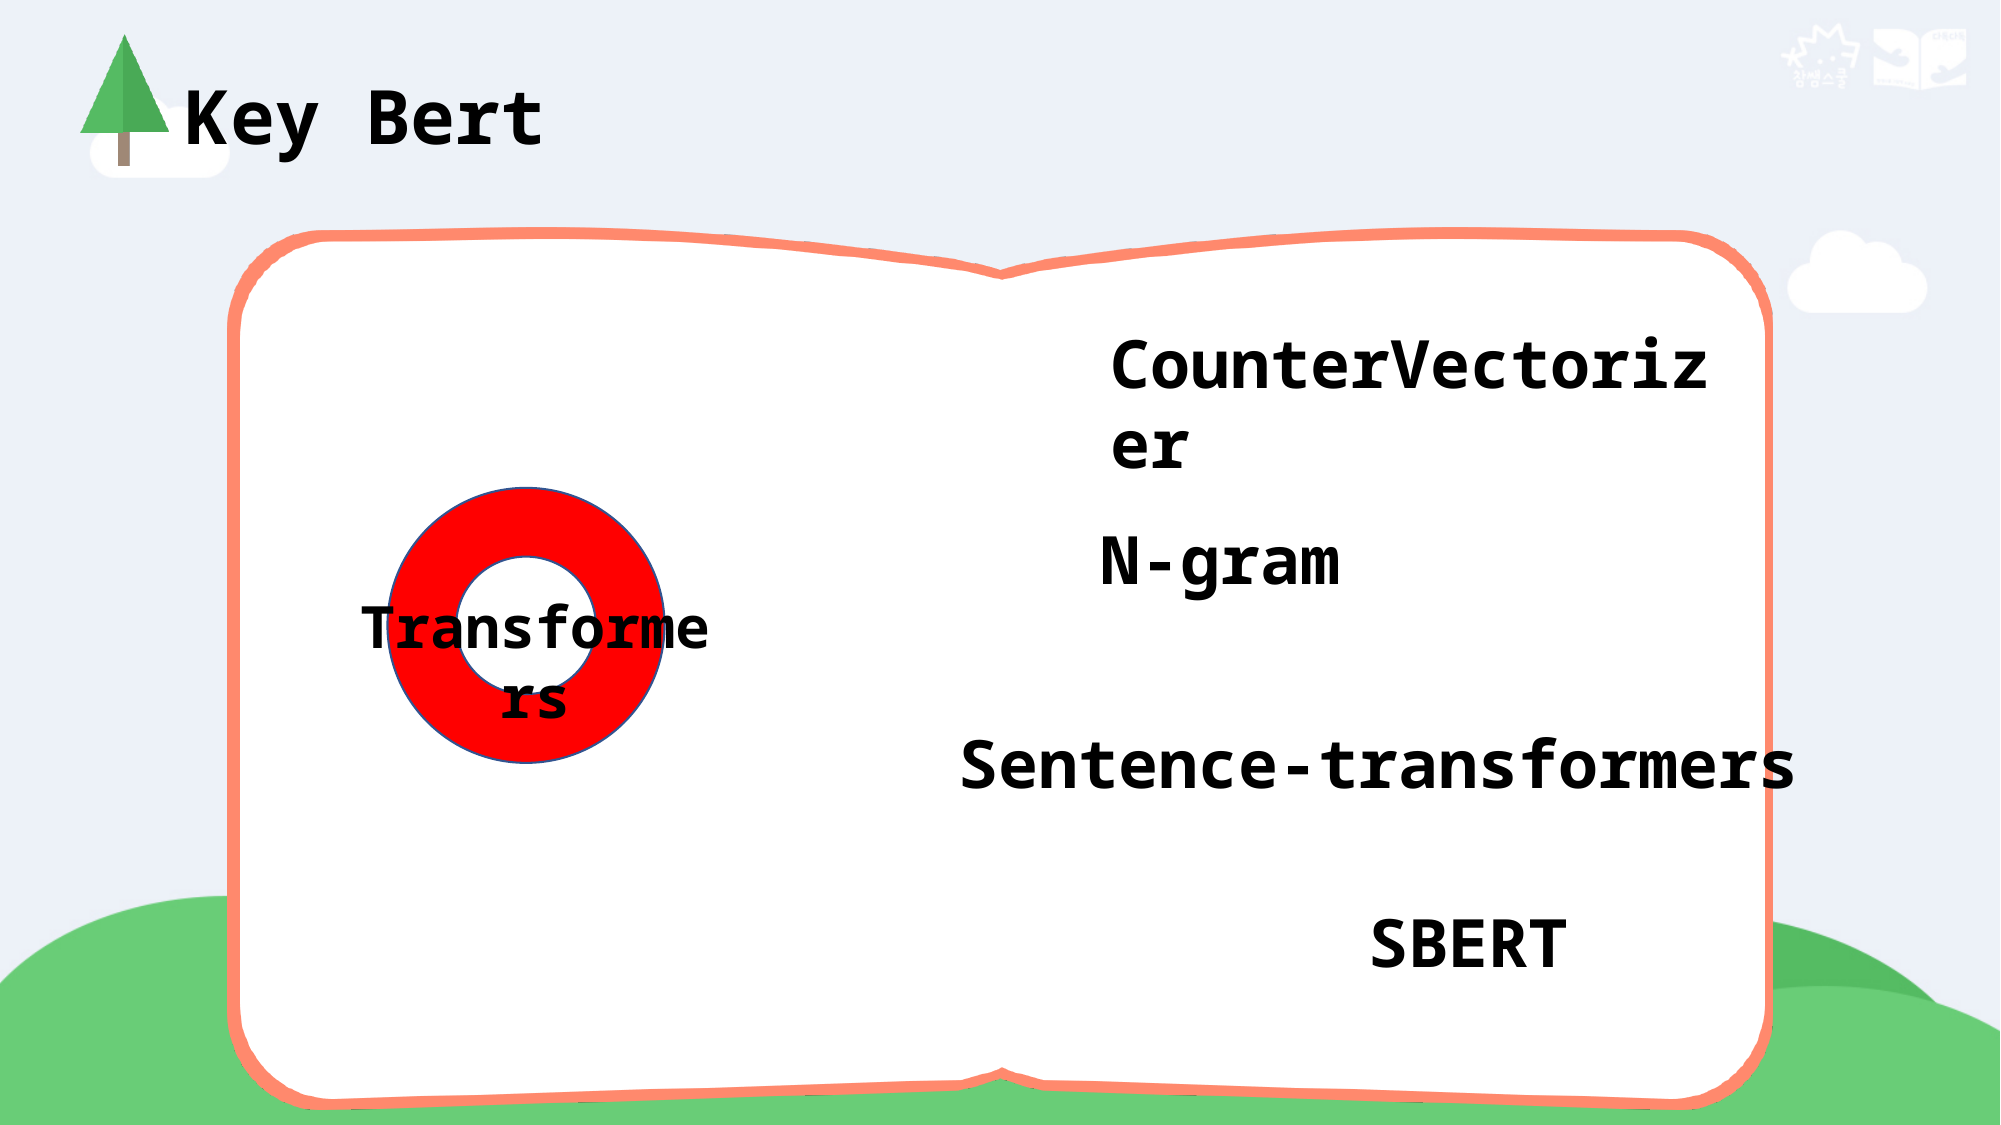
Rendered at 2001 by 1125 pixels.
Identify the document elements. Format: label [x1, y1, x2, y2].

text_box [80, 34, 530, 169]
picture [0, 0, 2000, 1125]
